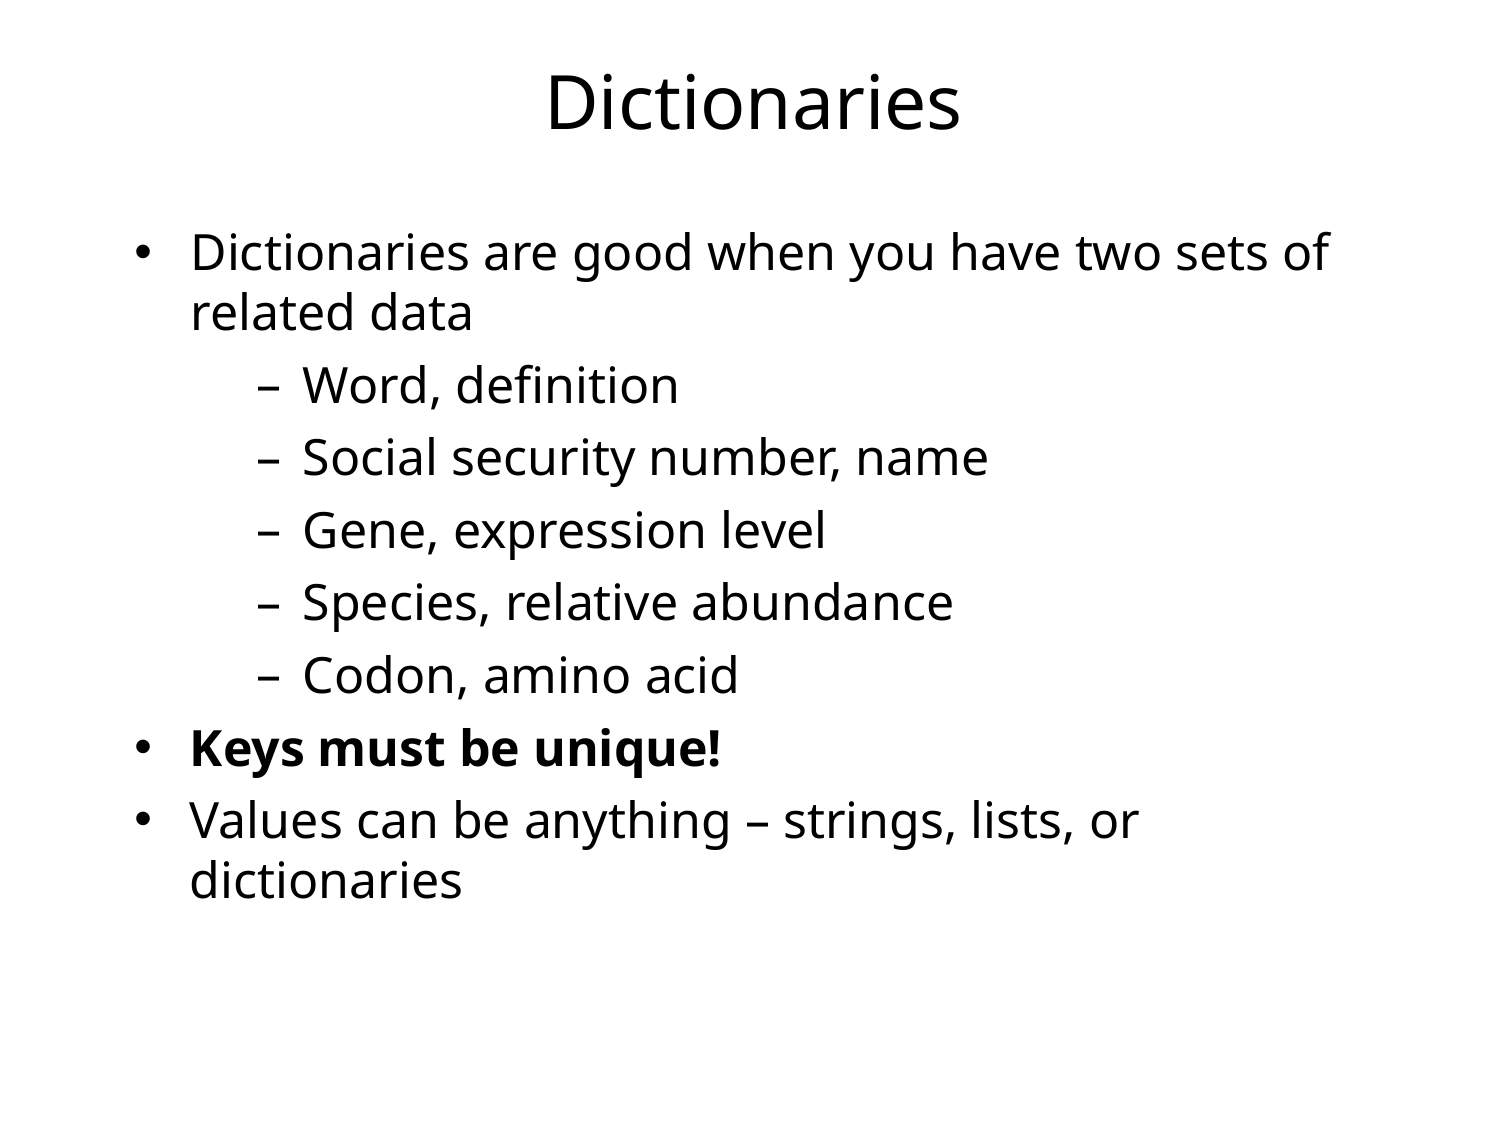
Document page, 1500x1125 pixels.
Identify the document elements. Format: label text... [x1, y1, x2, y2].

text_box Dictionaries are good when you have two sets of related data Word, definition Social security number, name Gene, expression level Species, relative abundance Codon, amino acid Keys must be unique! Values can be anything – strings, lists, or dictionaries [119, 213, 1388, 916]
title Dictionaries [61, 28, 1446, 171]
